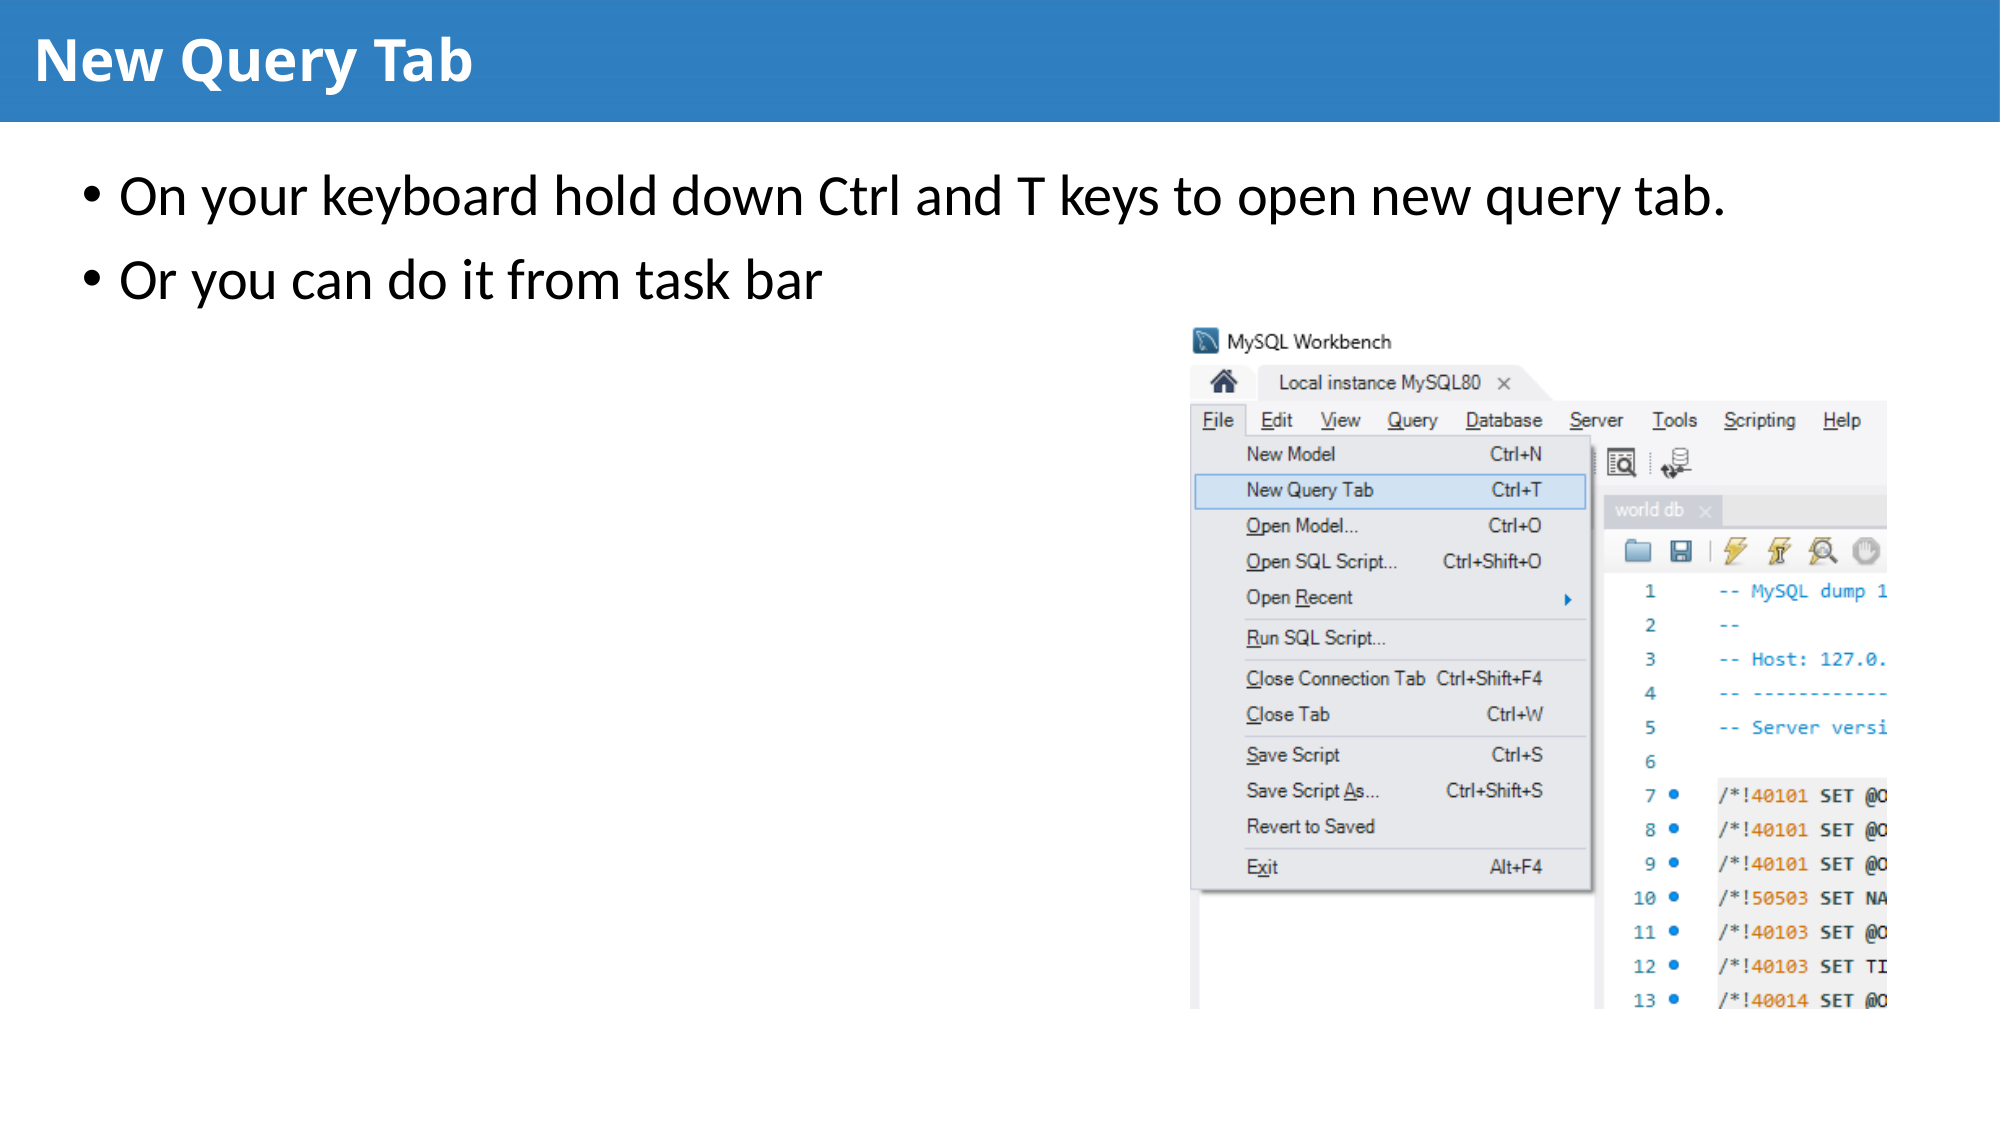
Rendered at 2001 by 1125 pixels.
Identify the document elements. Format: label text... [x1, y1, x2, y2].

picture [0, 0, 2000, 122]
title New Query Tab [18, 21, 1744, 105]
picture [1189, 323, 1887, 1009]
list On your keyboard hold down Ctrl and T keys to open new query tab. Or you can do it from task bar [66, 158, 1907, 1082]
